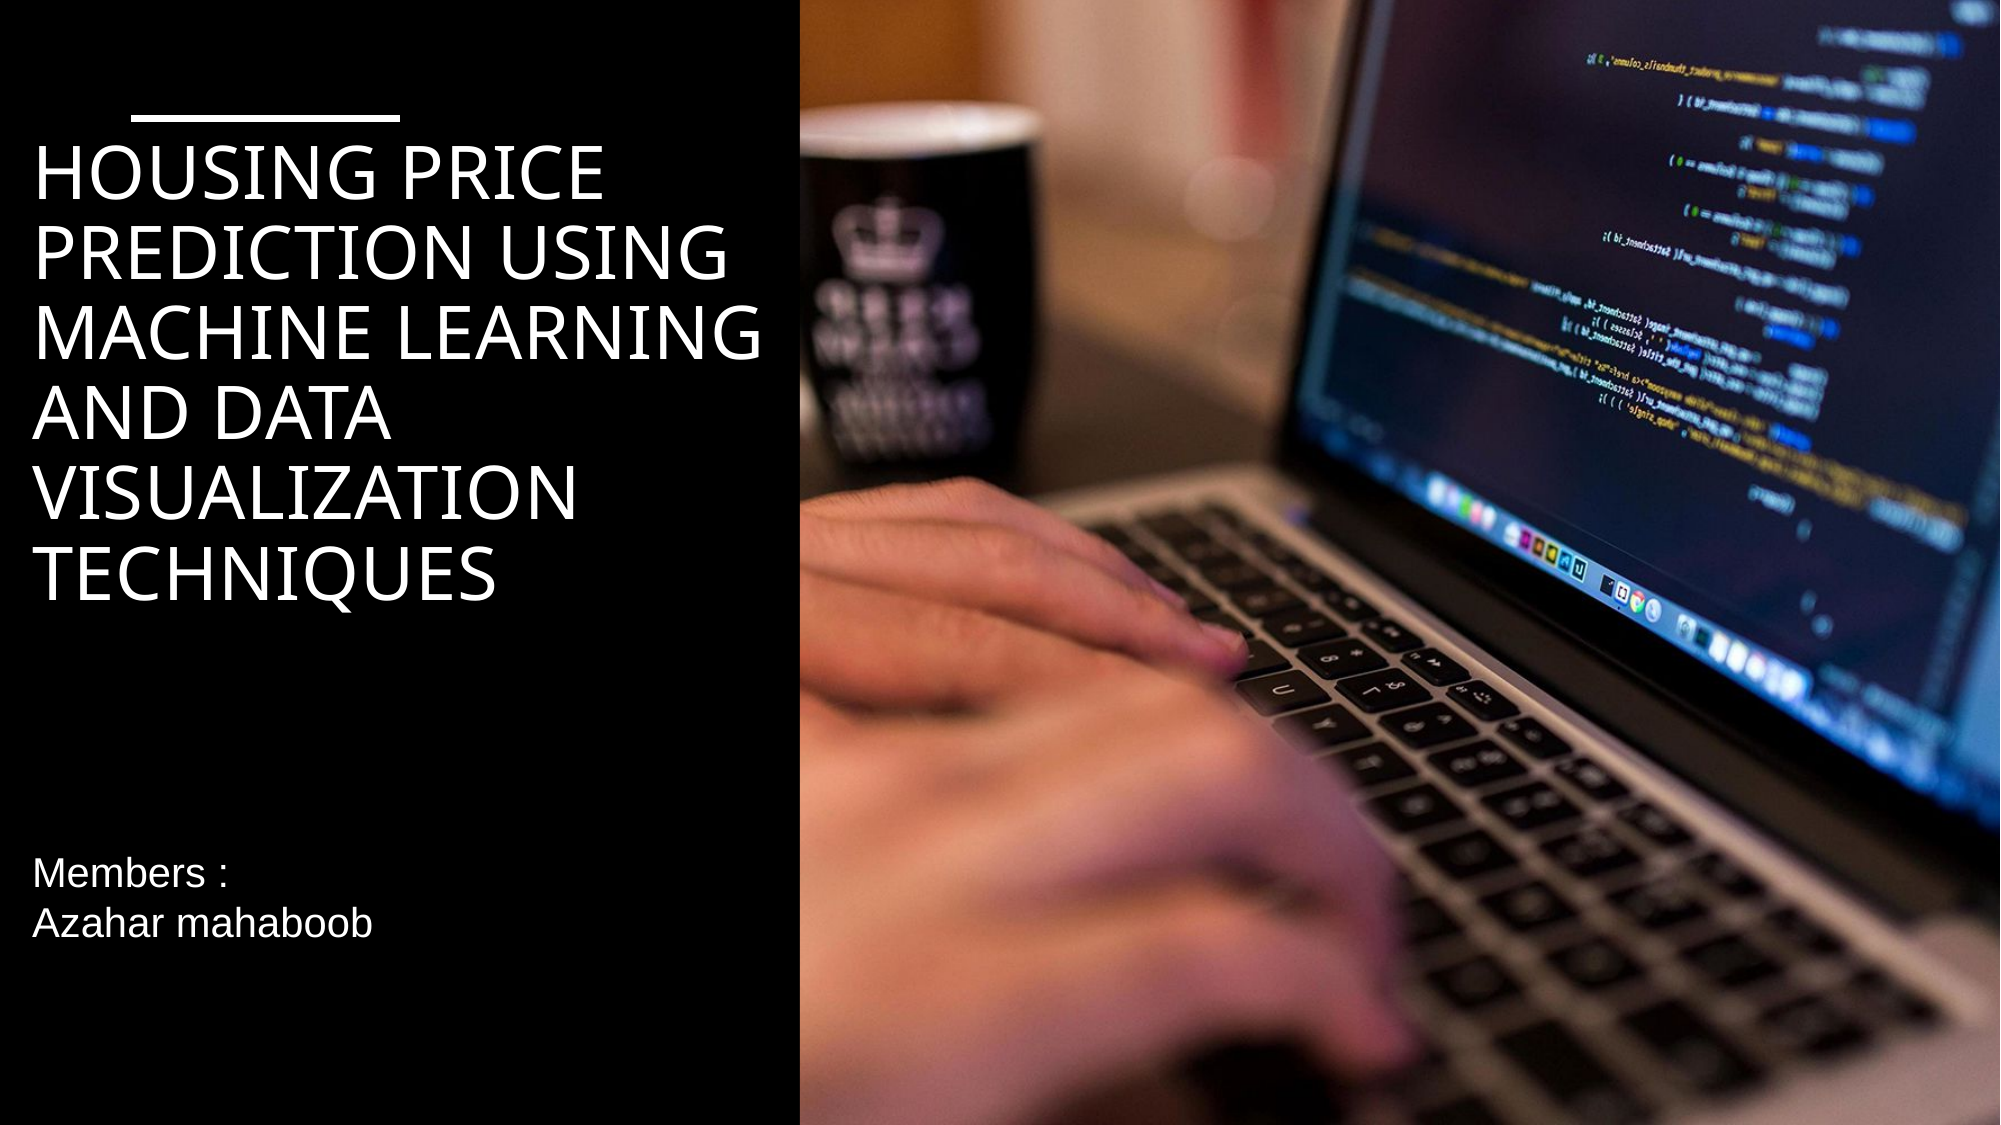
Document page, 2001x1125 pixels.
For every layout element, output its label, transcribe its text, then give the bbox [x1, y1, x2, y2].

title Housing Price Prediction using Machine Learning and Data Visualization Techniques [17, 127, 782, 699]
subtitle Members : Azahar mahaboob [17, 707, 713, 982]
picture [799, 0, 2000, 1125]
text_box [0, 0, 799, 1125]
